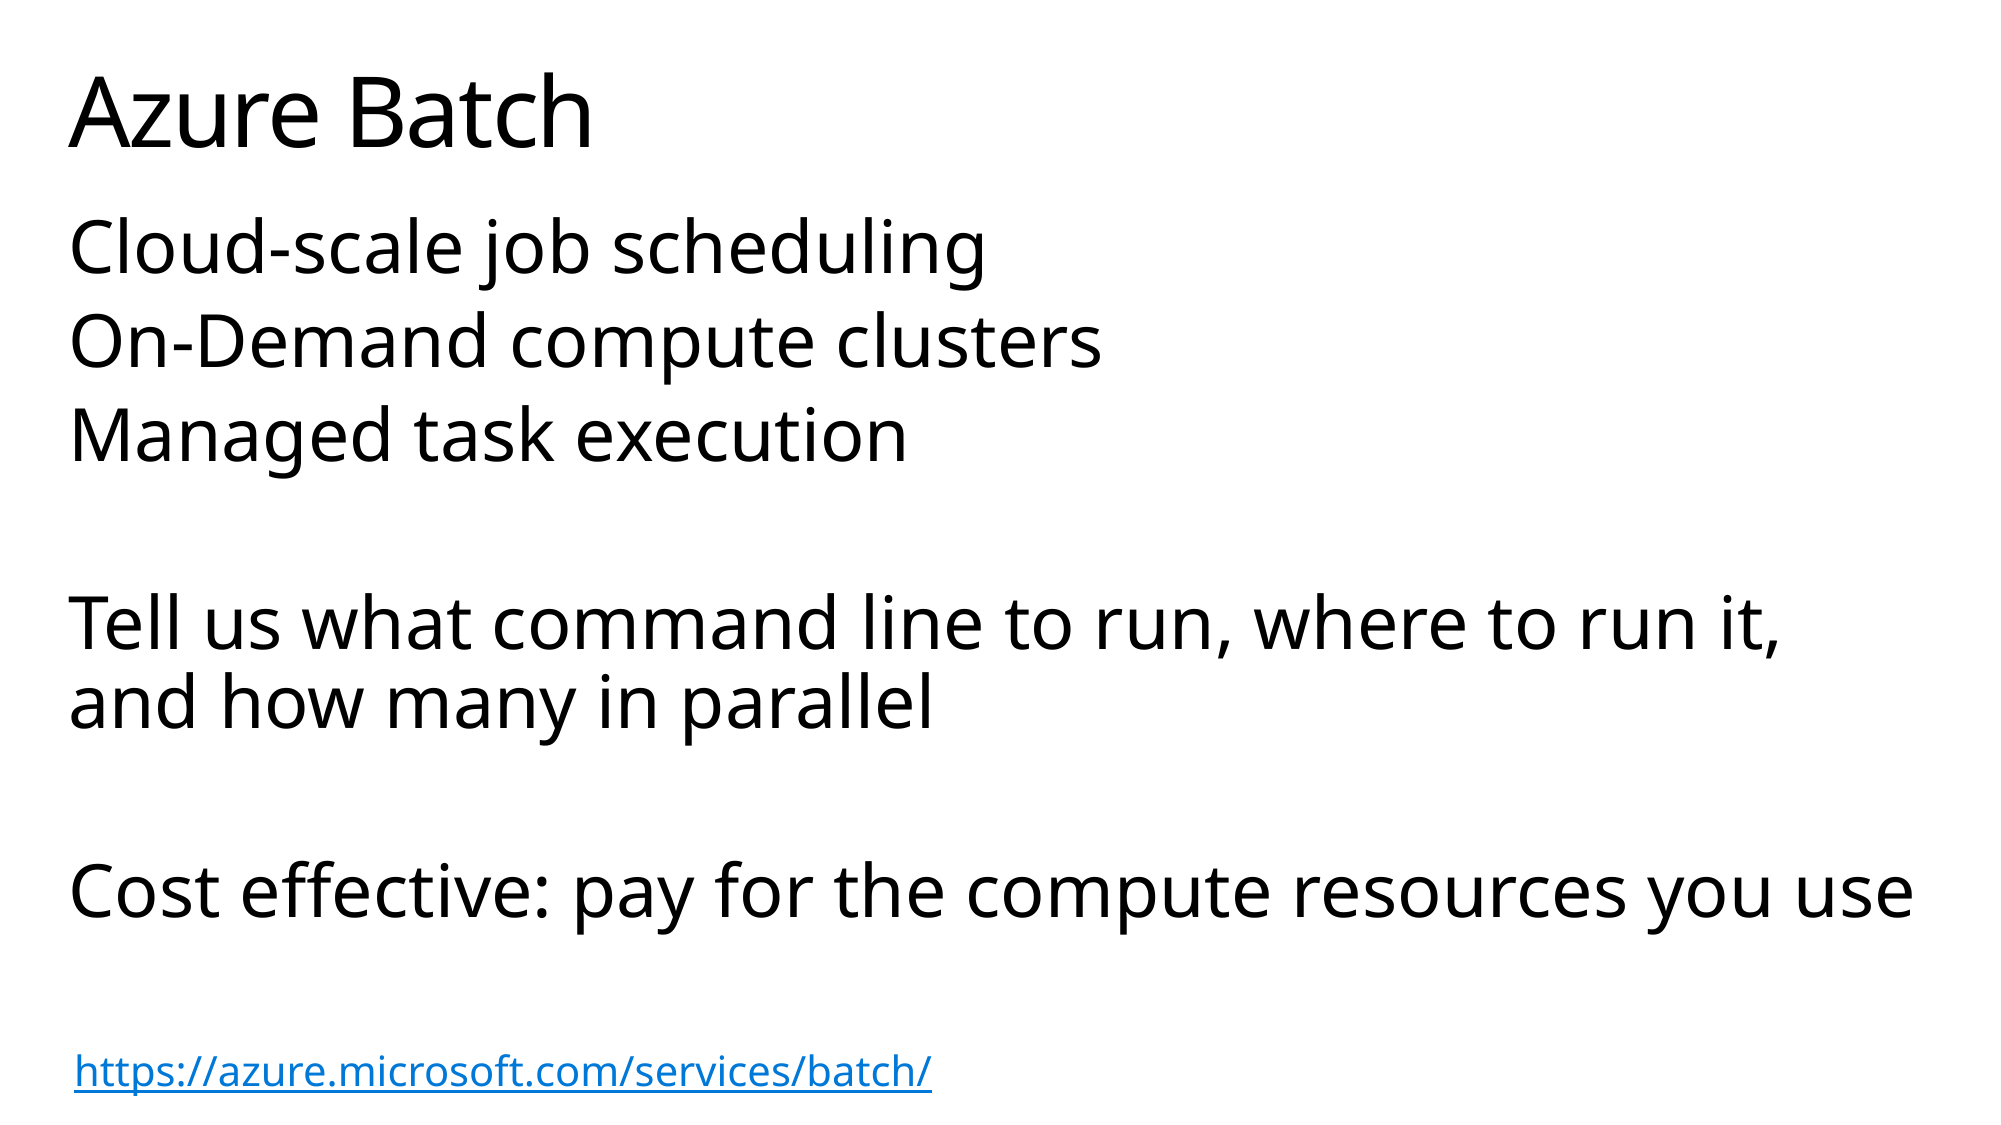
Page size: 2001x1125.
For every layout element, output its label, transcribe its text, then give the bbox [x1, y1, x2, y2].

text_box https://azure.microsoft.com/services/batch/ [44, 1021, 1783, 1122]
title Azure Batch [44, 47, 1957, 194]
list Cloud-scale job scheduling On-Demand compute clusters Managed task execution Tell us what command line to run, where to run it, and how many in parallel Cost effective: pay for the compute resources you use [44, 194, 1957, 974]
